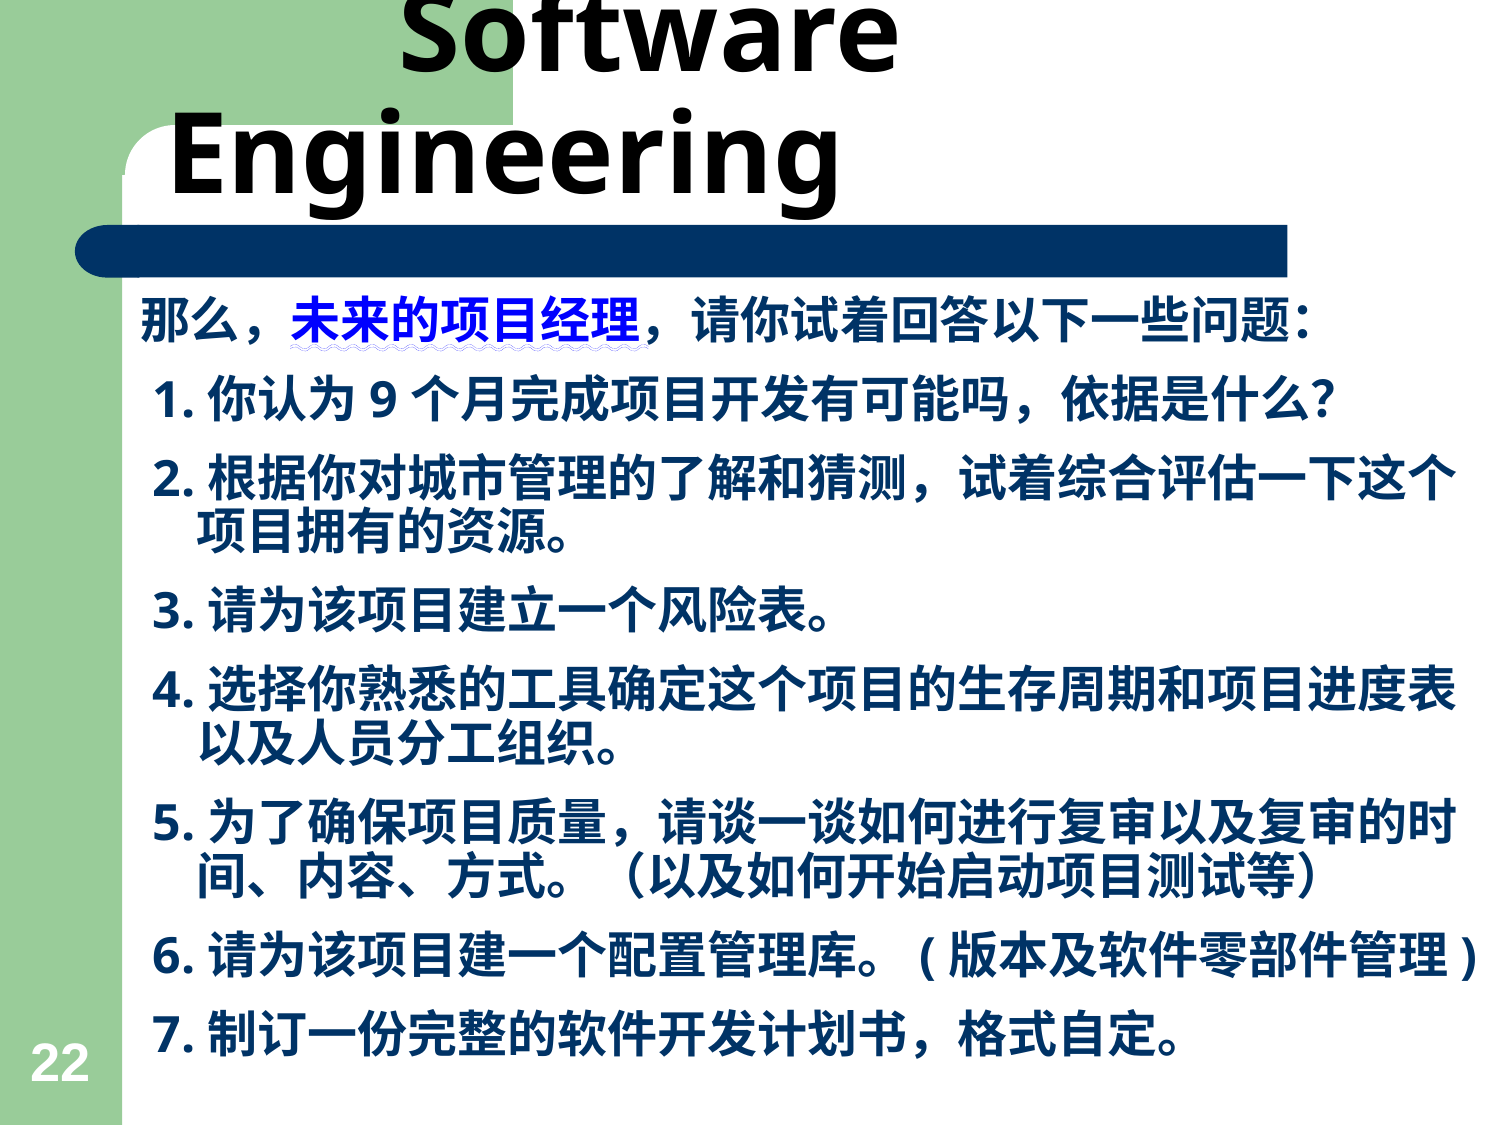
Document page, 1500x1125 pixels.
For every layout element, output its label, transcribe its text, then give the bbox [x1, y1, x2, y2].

title Software Engineering [150, 87, 1463, 225]
list 那么，未来的项目经理，请你试着回答以下一些问题： 1.你认为9个月完成项目开发有可能吗，依据是什么？ 2.根据你对城市管理的了解和猜测，试着综合评估一下这个项目拥有的资源。 3.请为该项目建立一个风险表。 4.选择你熟悉的工具确定这个项目的生存周期和项目进度表以及人员分工组织。 5.为了确保项目质量，请谈一谈如何进行复审以及复审的时间、内容、方式。（以及如何开始启动项目测试等） 6.请为该项目建一个配置管理库。(版本及软件零部件管理) 7.制订一份完整的软件开发计划书，格式自定。 [125, 287, 1500, 1125]
slide_number 22 [12, 1019, 110, 1101]
